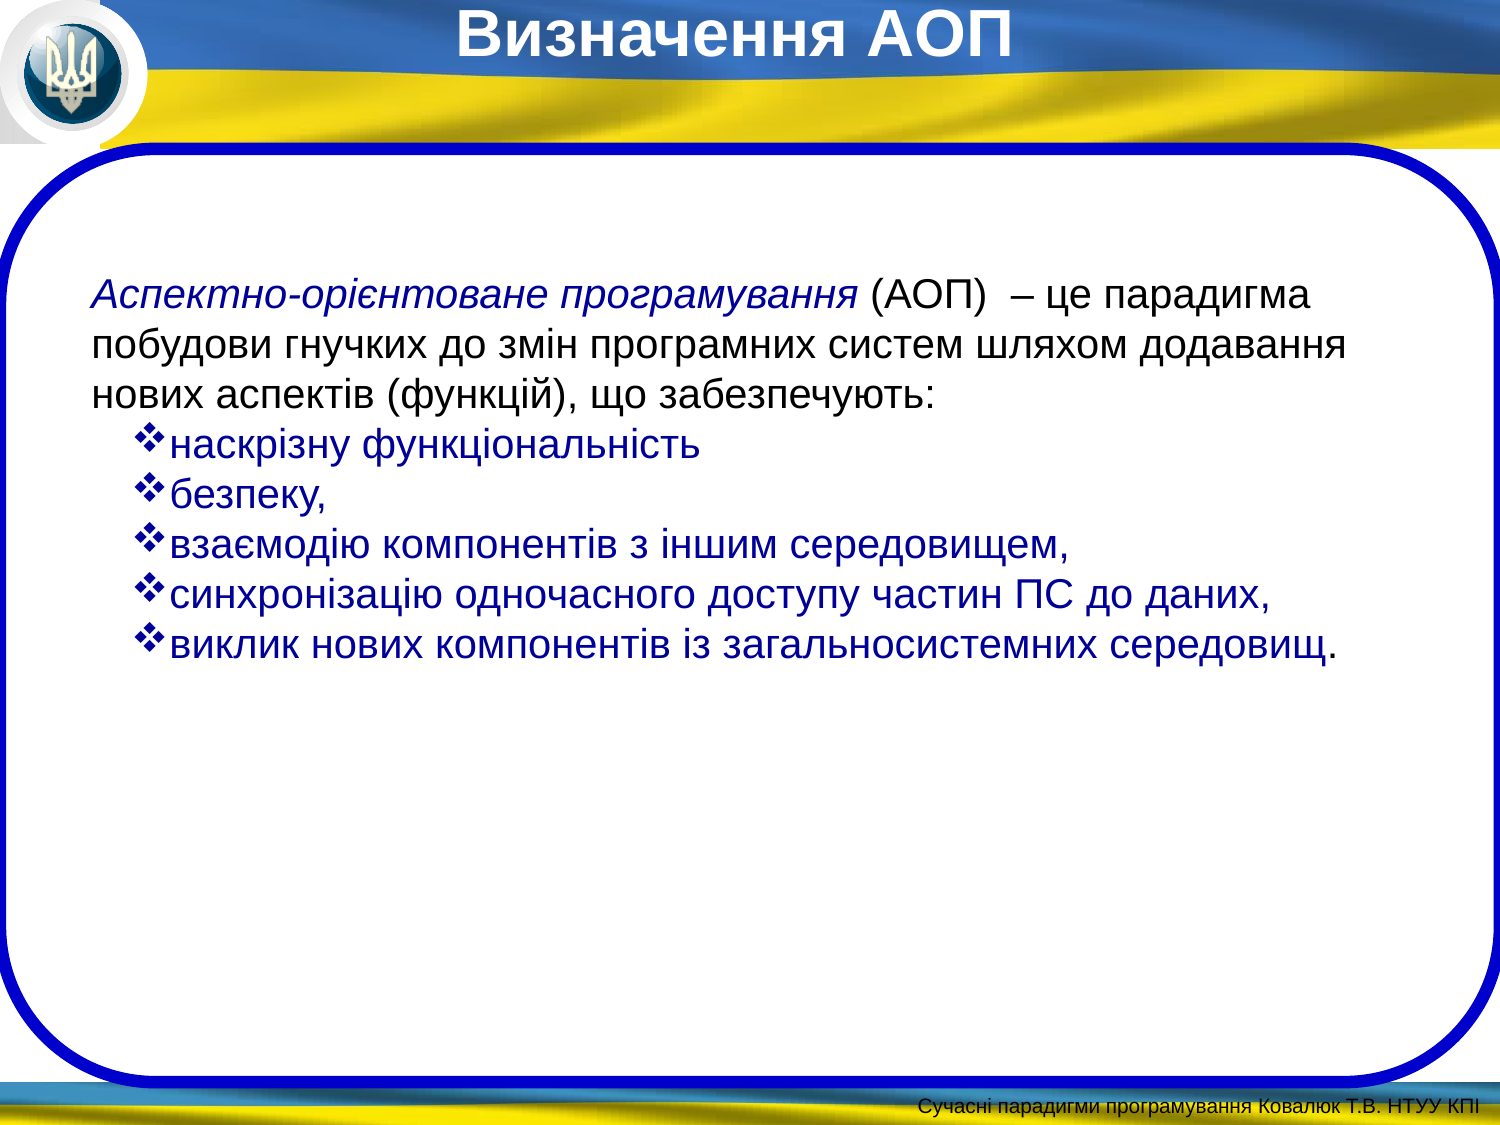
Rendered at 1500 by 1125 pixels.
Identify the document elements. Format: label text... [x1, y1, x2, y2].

picture [100, 0, 1500, 149]
text_box Визначення АОП [440, 0, 1030, 77]
picture [0, 1082, 1500, 1125]
text_box Аспектно-орієнтоване програмування (АОП) – це парадигма побудови гнучких до змін програмних систем шляхом додавання нових аспектів (функцій), що забезпечують: наскрізну функціональність безпеку, взаємодію компонентів з іншим середовищем, синхронізацію одночасного доступу частин ПС до даних, виклик нових компонентів із загальносистемних середовищ. [76, 259, 1459, 725]
